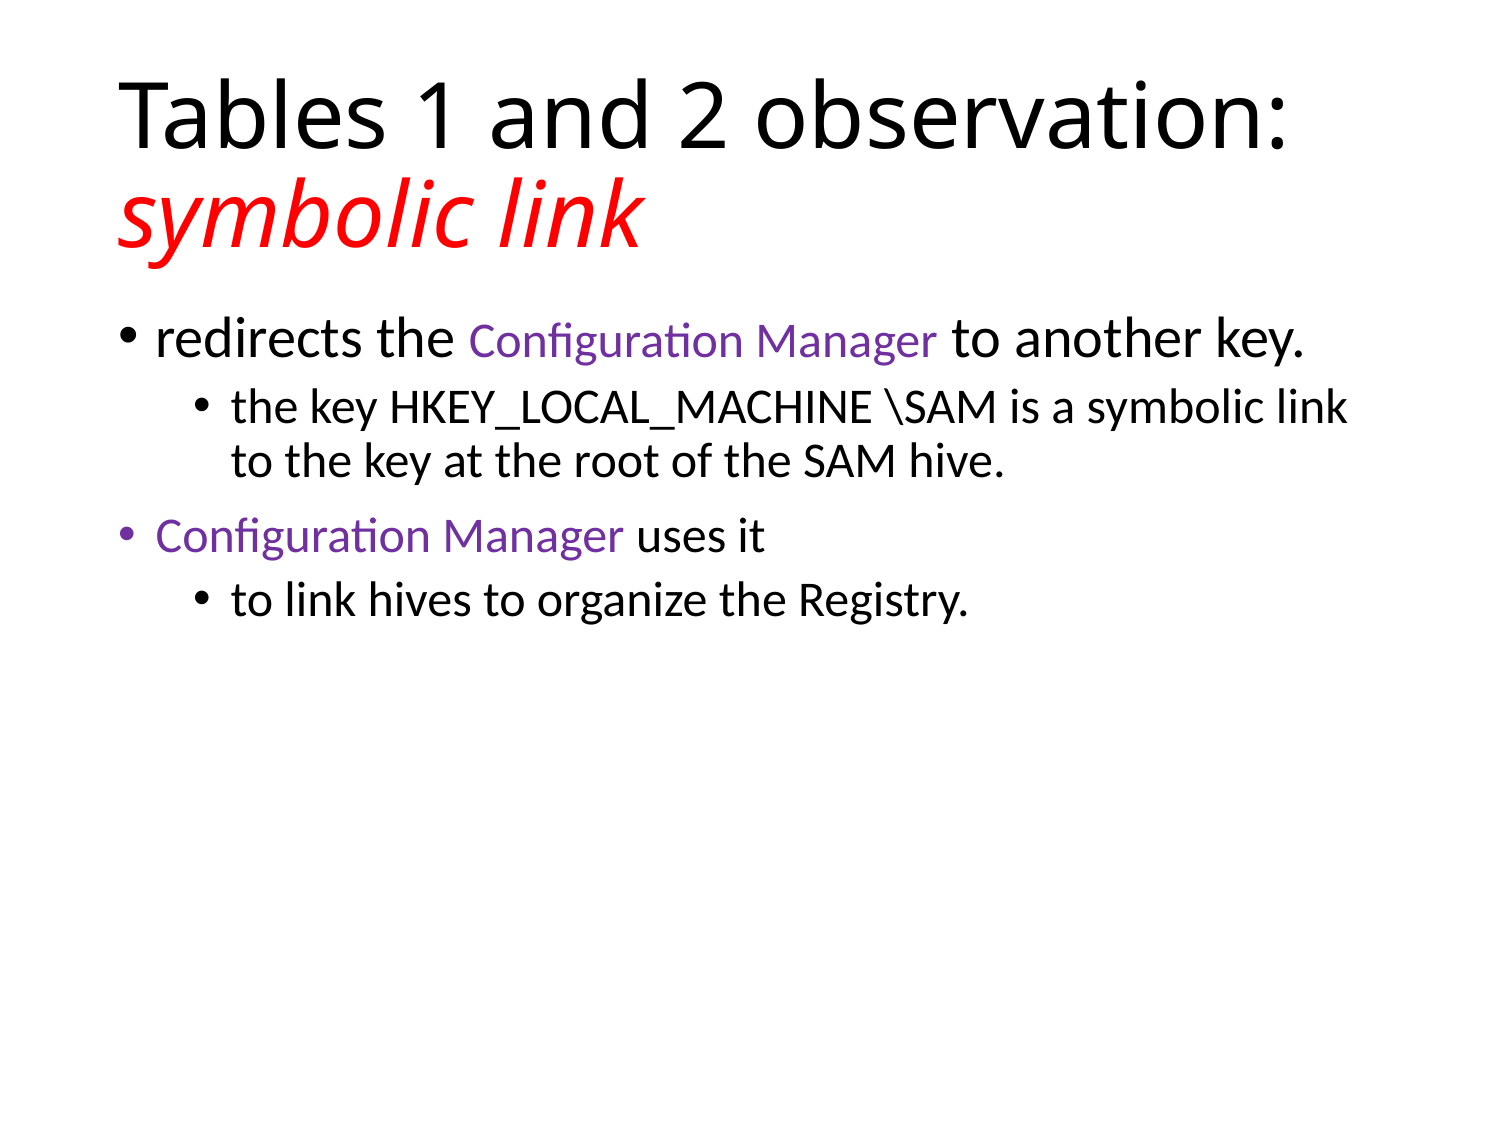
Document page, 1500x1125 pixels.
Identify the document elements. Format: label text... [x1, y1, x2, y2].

list redirects the Configuration Manager to another key. the key HKEY_LOCAL_MACHINE \SAM is a symbolic link to the key at the root of the SAM hive. Configuration Manager uses it to link hives to organize the Registry. [103, 299, 1397, 1014]
title Tables 1 and 2 observation: symbolic link [103, 59, 1397, 278]
